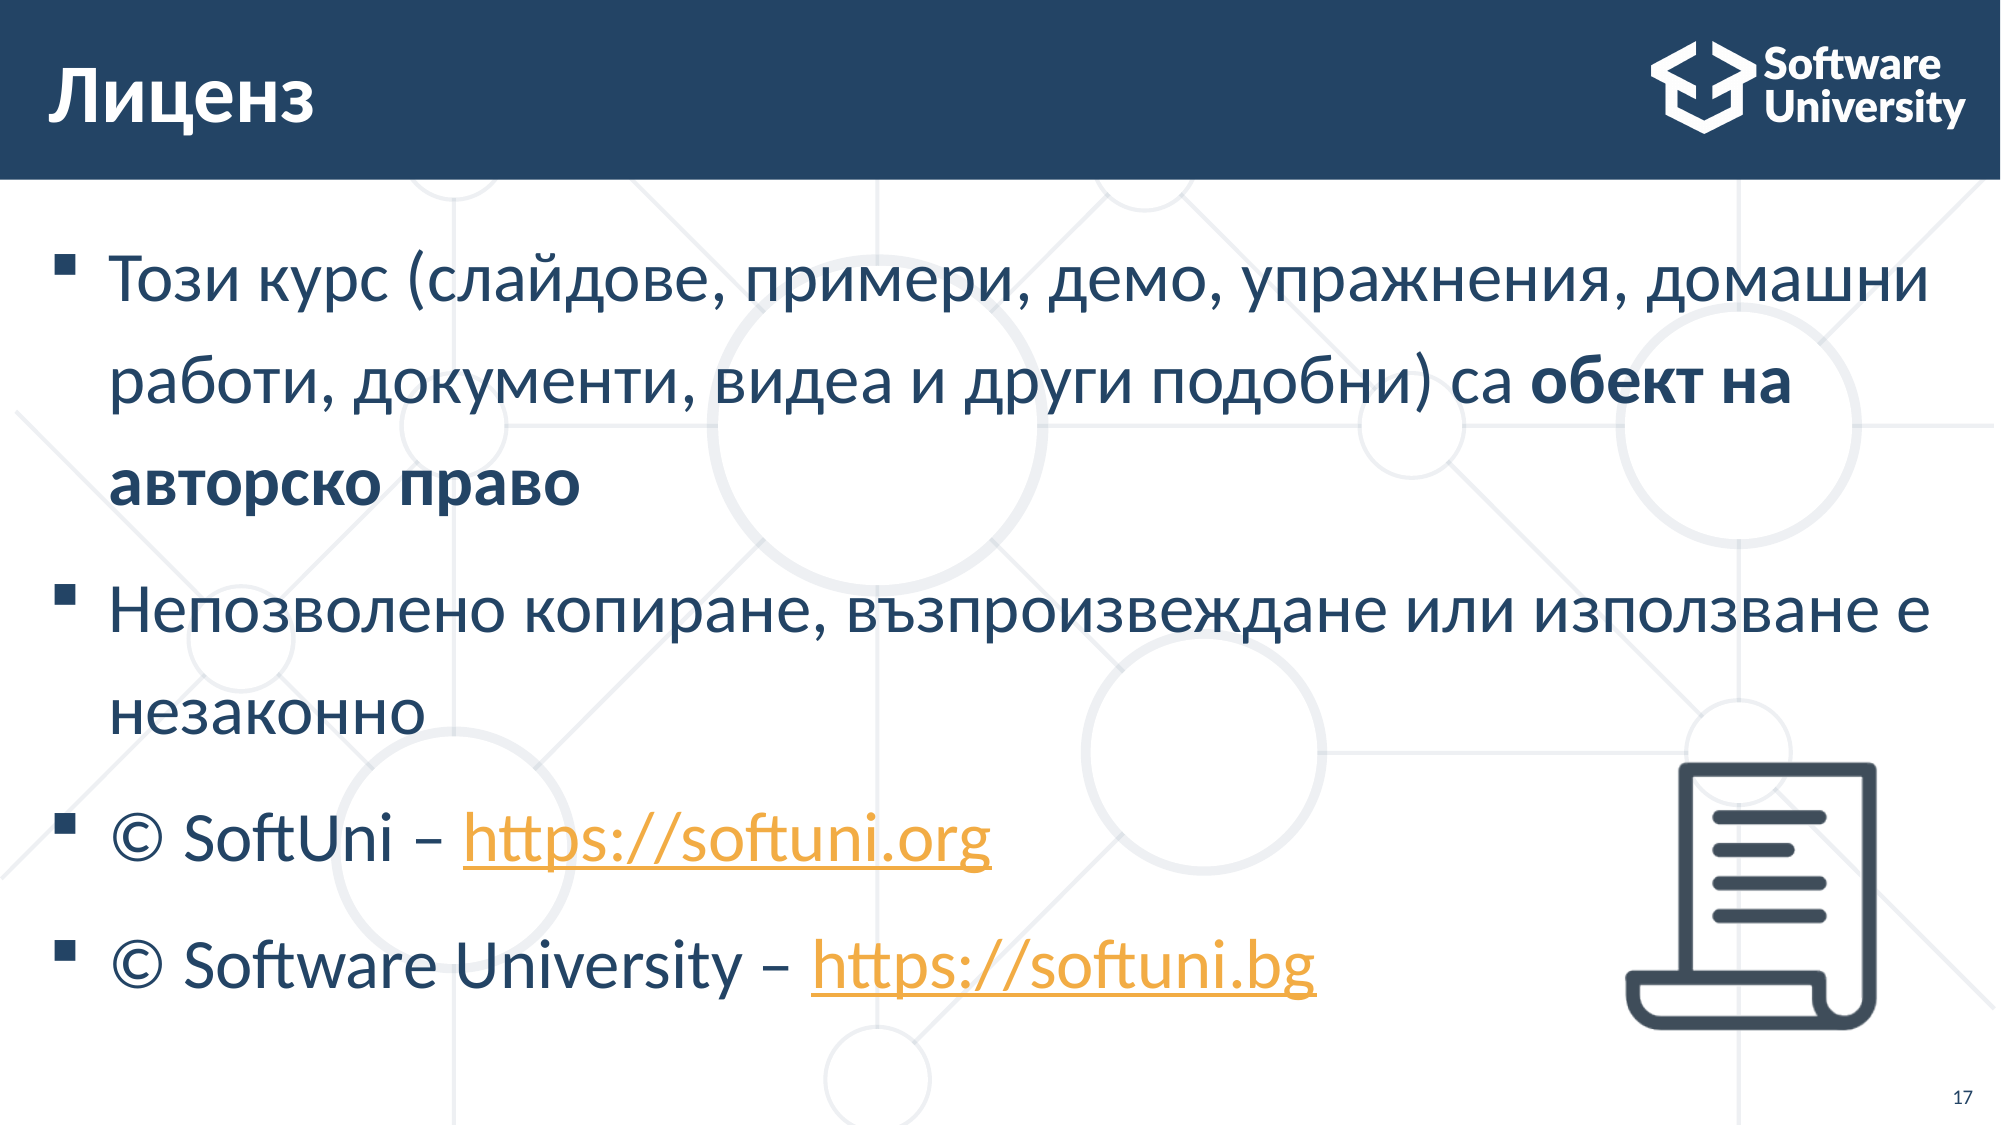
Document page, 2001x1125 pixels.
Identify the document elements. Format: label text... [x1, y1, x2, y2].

list Този курс (слайдове, примери, демо, упражнения, домашни работи, документи, видеа и други подобни) са обект на авторско право Непозволено копиране, възпроизвеждане или използване е незаконно © SoftUni – https://softuni.org © Software University – https://softuni.bg [31, 208, 1970, 1104]
slide_number 17 [1927, 1067, 1989, 1117]
picture [1598, 728, 1916, 1065]
title Лиценз [31, 16, 1625, 162]
picture [1651, 41, 1966, 134]
